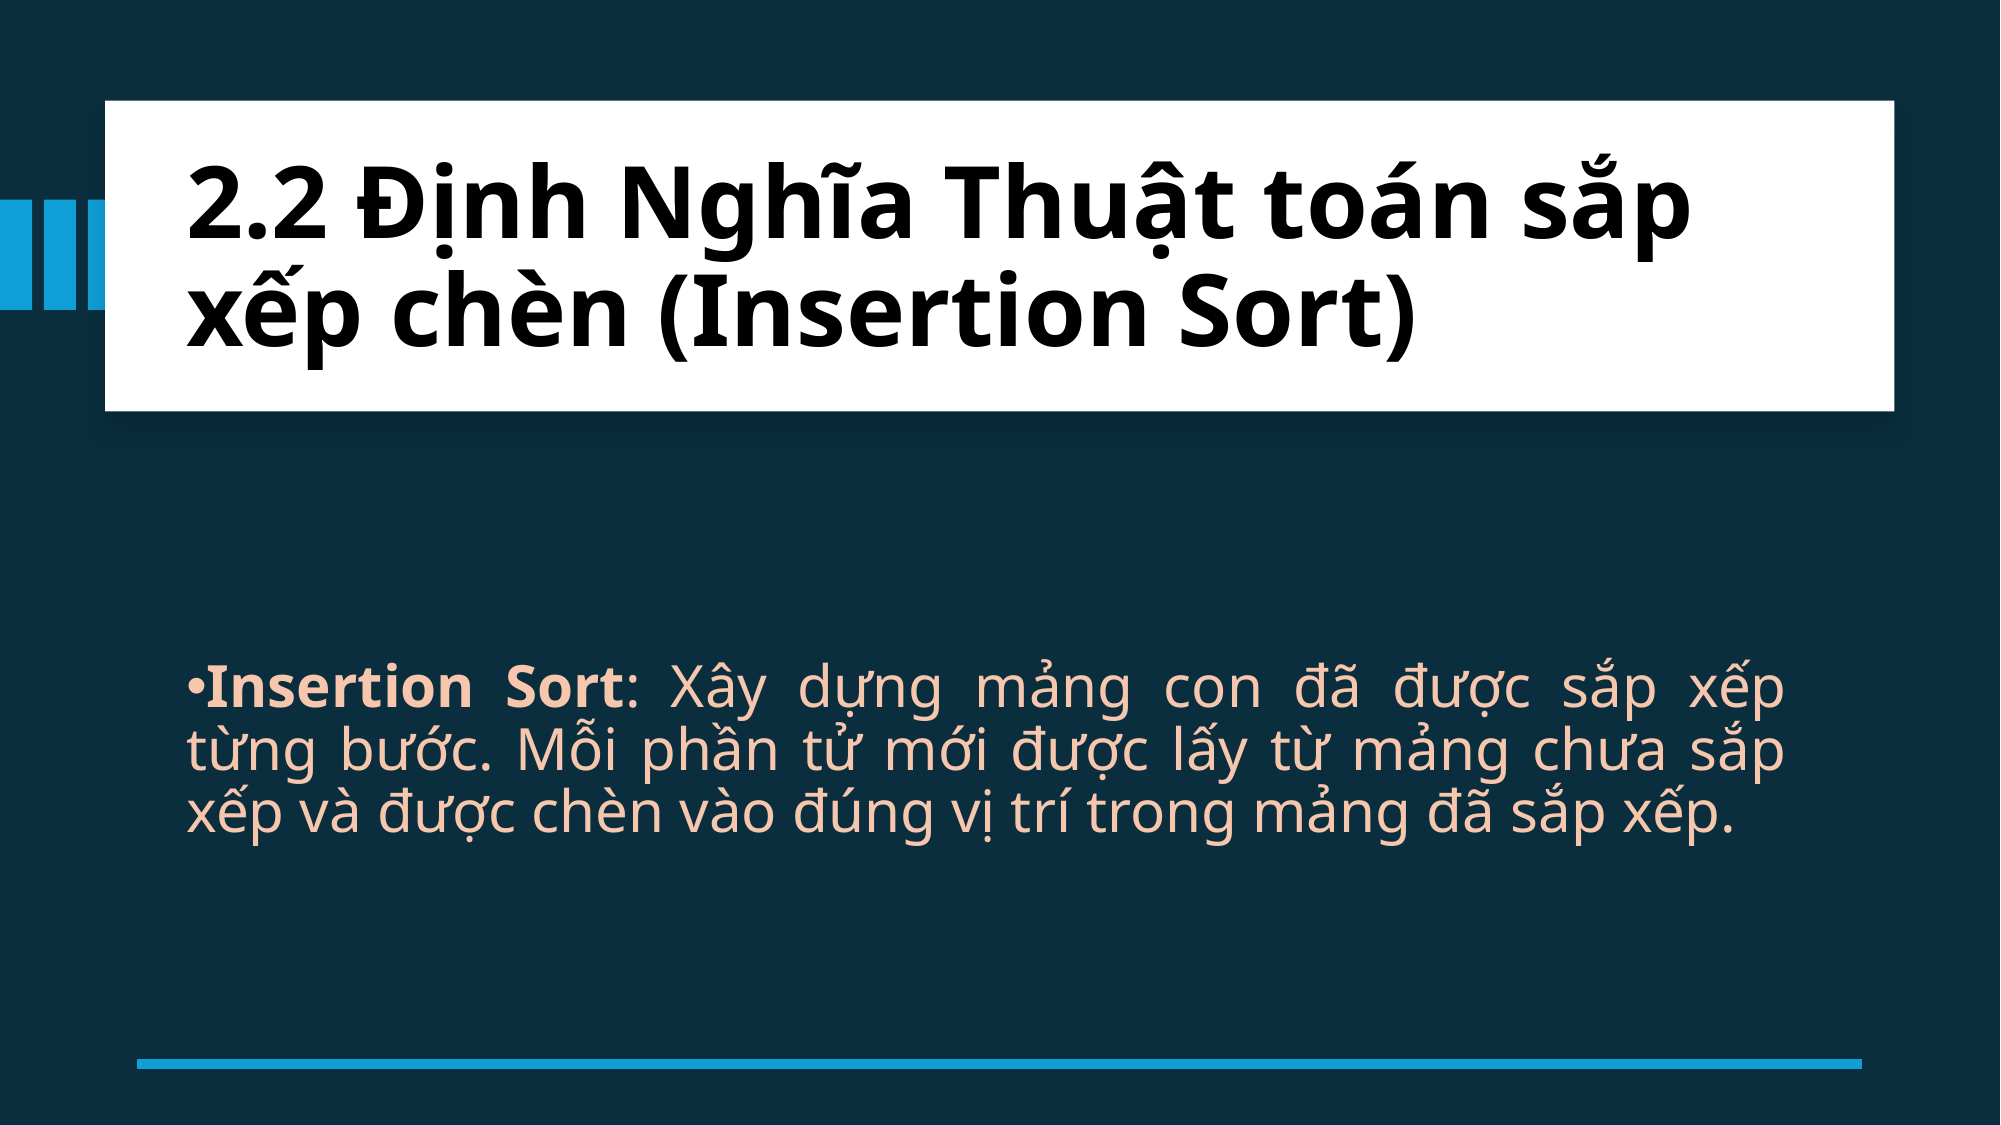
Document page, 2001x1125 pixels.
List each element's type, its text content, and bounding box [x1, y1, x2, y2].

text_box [0, 199, 121, 311]
text_box 5 [102, 131, 1899, 436]
text_box 2.2 Định Nghĩa Thuật toán sắp xếp chèn (Insertion Sort) [171, 132, 1803, 388]
text_box [103, 99, 1896, 413]
text_box [0, 0, 2000, 1125]
text_box Insertion Sort: Xây dựng mảng con đã được sắp xếp từng bước. Mỗi phần tử mới được lấy từ mảng chưa sắp xếp và được chèn vào đúng vị trí trong mảng đã sắp xếp. [171, 494, 1803, 1008]
